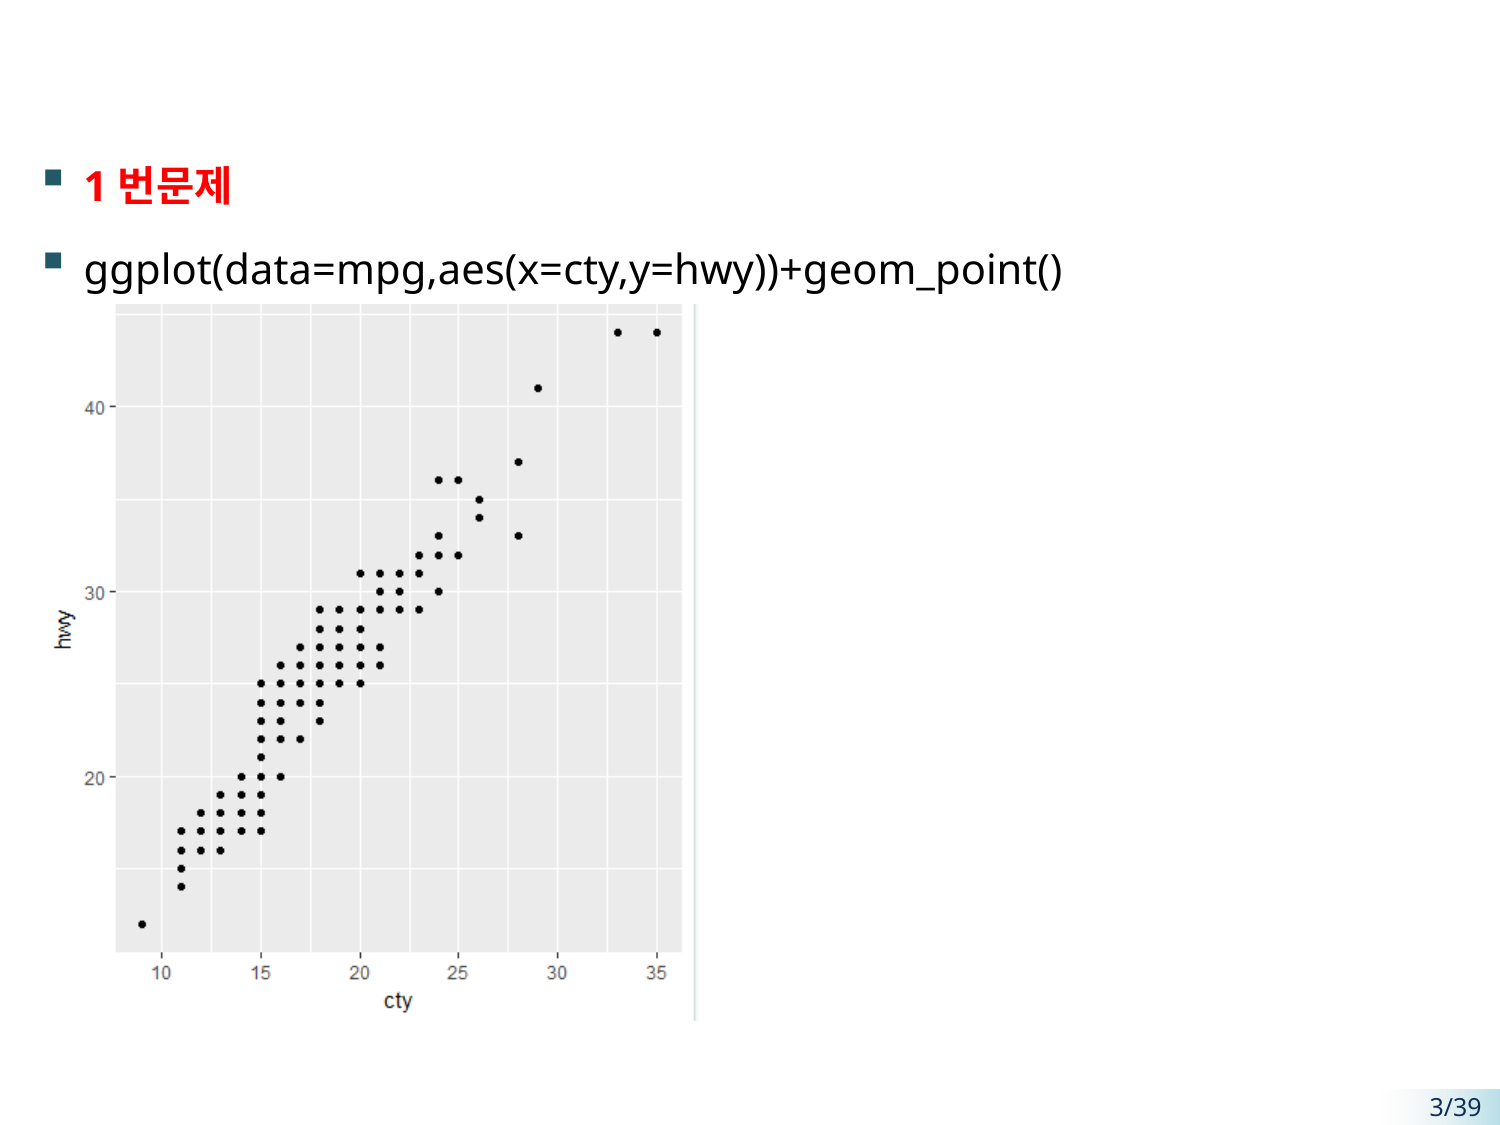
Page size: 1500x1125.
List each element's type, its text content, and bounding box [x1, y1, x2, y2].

picture [45, 303, 699, 1021]
list 1번문제 ggplot(data=mpg,aes(x=cty,y=hwy))+geom_point() [10, 126, 1481, 1057]
